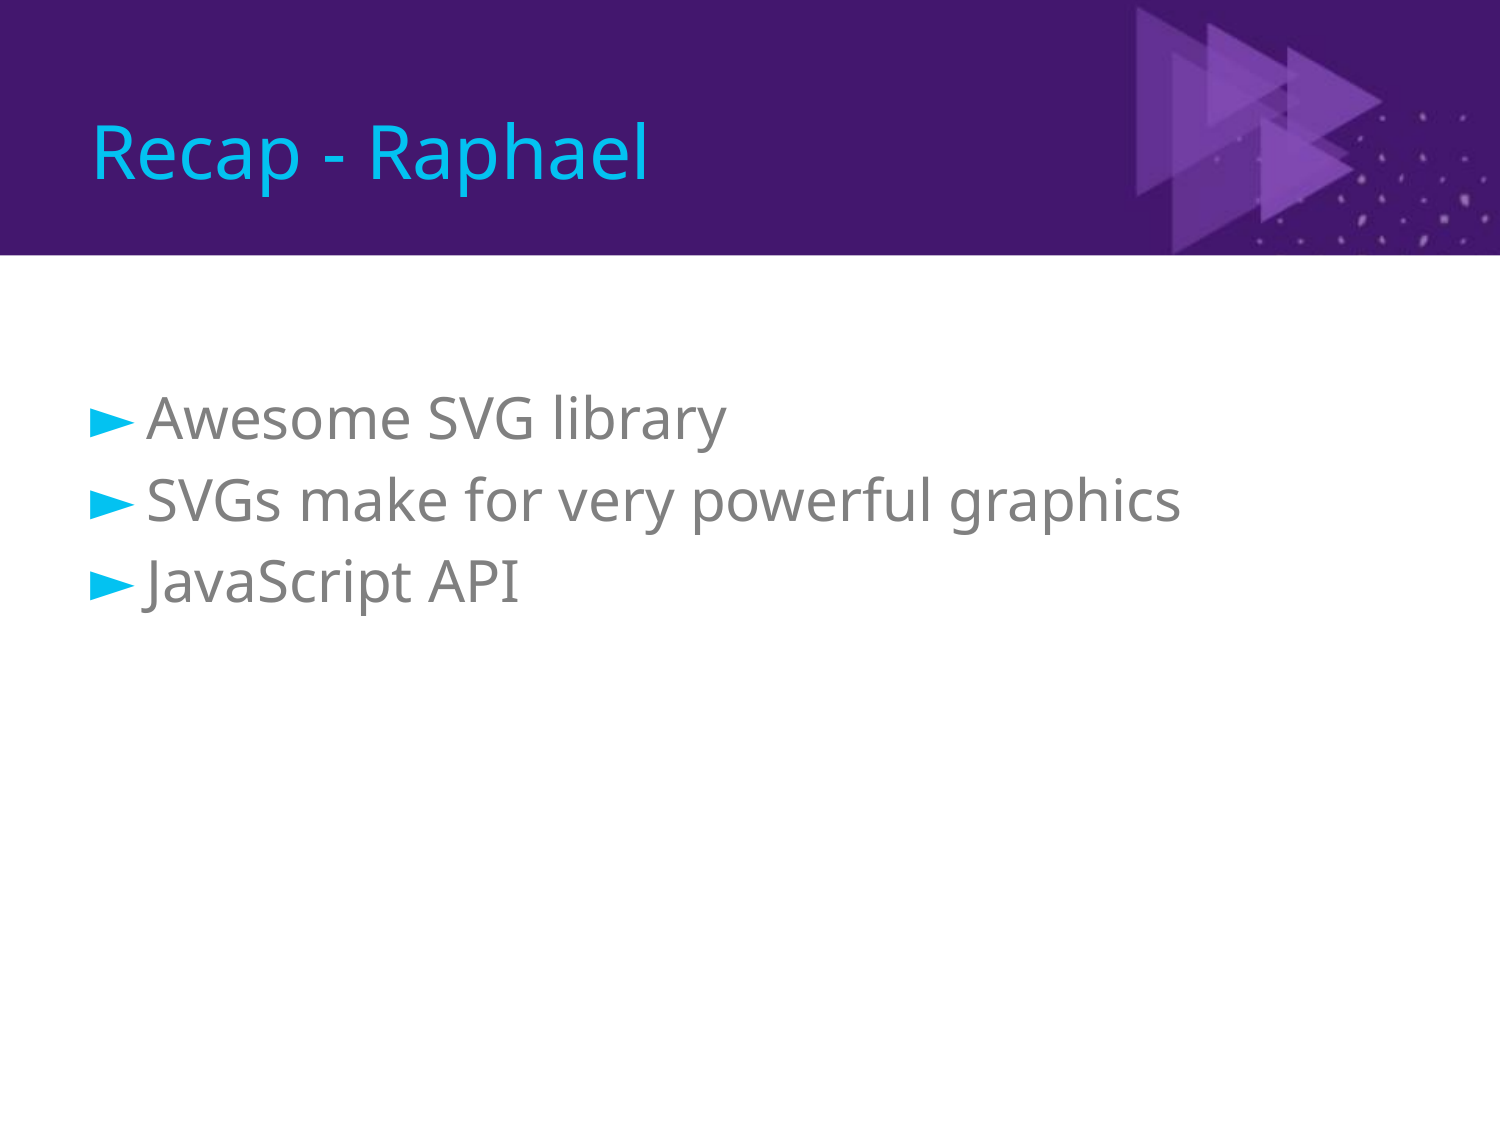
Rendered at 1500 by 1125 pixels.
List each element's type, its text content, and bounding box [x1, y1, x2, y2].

picture [0, 0, 1500, 255]
title Recap - Raphael [75, 56, 1425, 244]
list Awesome SVG library SVGs make for very powerful graphics JavaScript API [75, 373, 1425, 1005]
